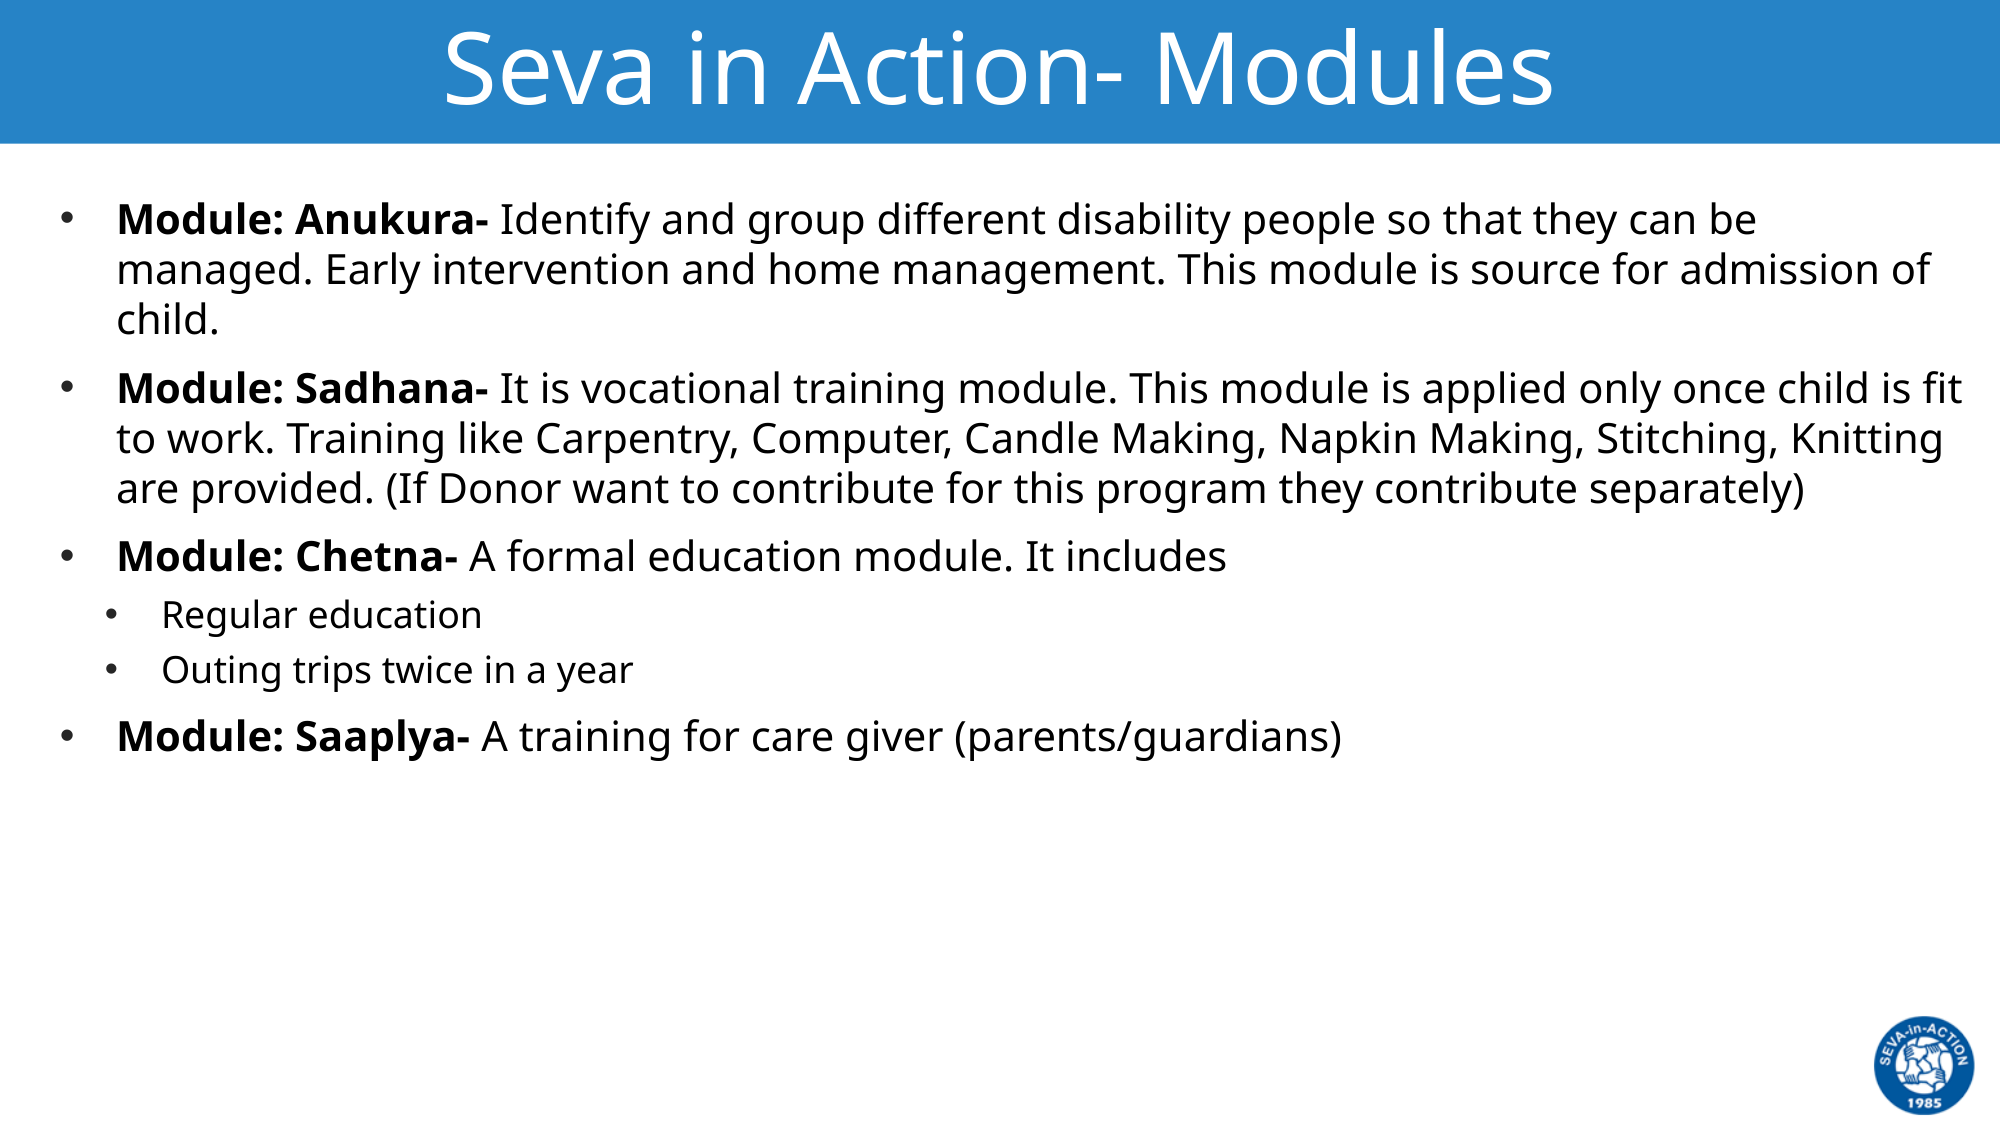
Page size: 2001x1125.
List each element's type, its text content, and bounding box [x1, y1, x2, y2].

title Seva in Action- Modules [0, 0, 2000, 144]
list Module: Anukura- Identify and group different disability people so that they can be managed. Early intervention and home management. This module is source for admission of child. Module: Sadhana- It is vocational training module. This module is applied only once child is fit to work. Training like Carpentry, Computer, Candle Making, Napkin Making, Stitching, Knitting are provided. (If Donor want to contribute for this program they contribute separately) Module: Chetna- A formal education module. It includes Regular education Outing trips twice in a year Module: Saaplya- A training for care giver (parents/guardians) [26, 177, 1980, 1001]
picture [1865, 1011, 1984, 1123]
